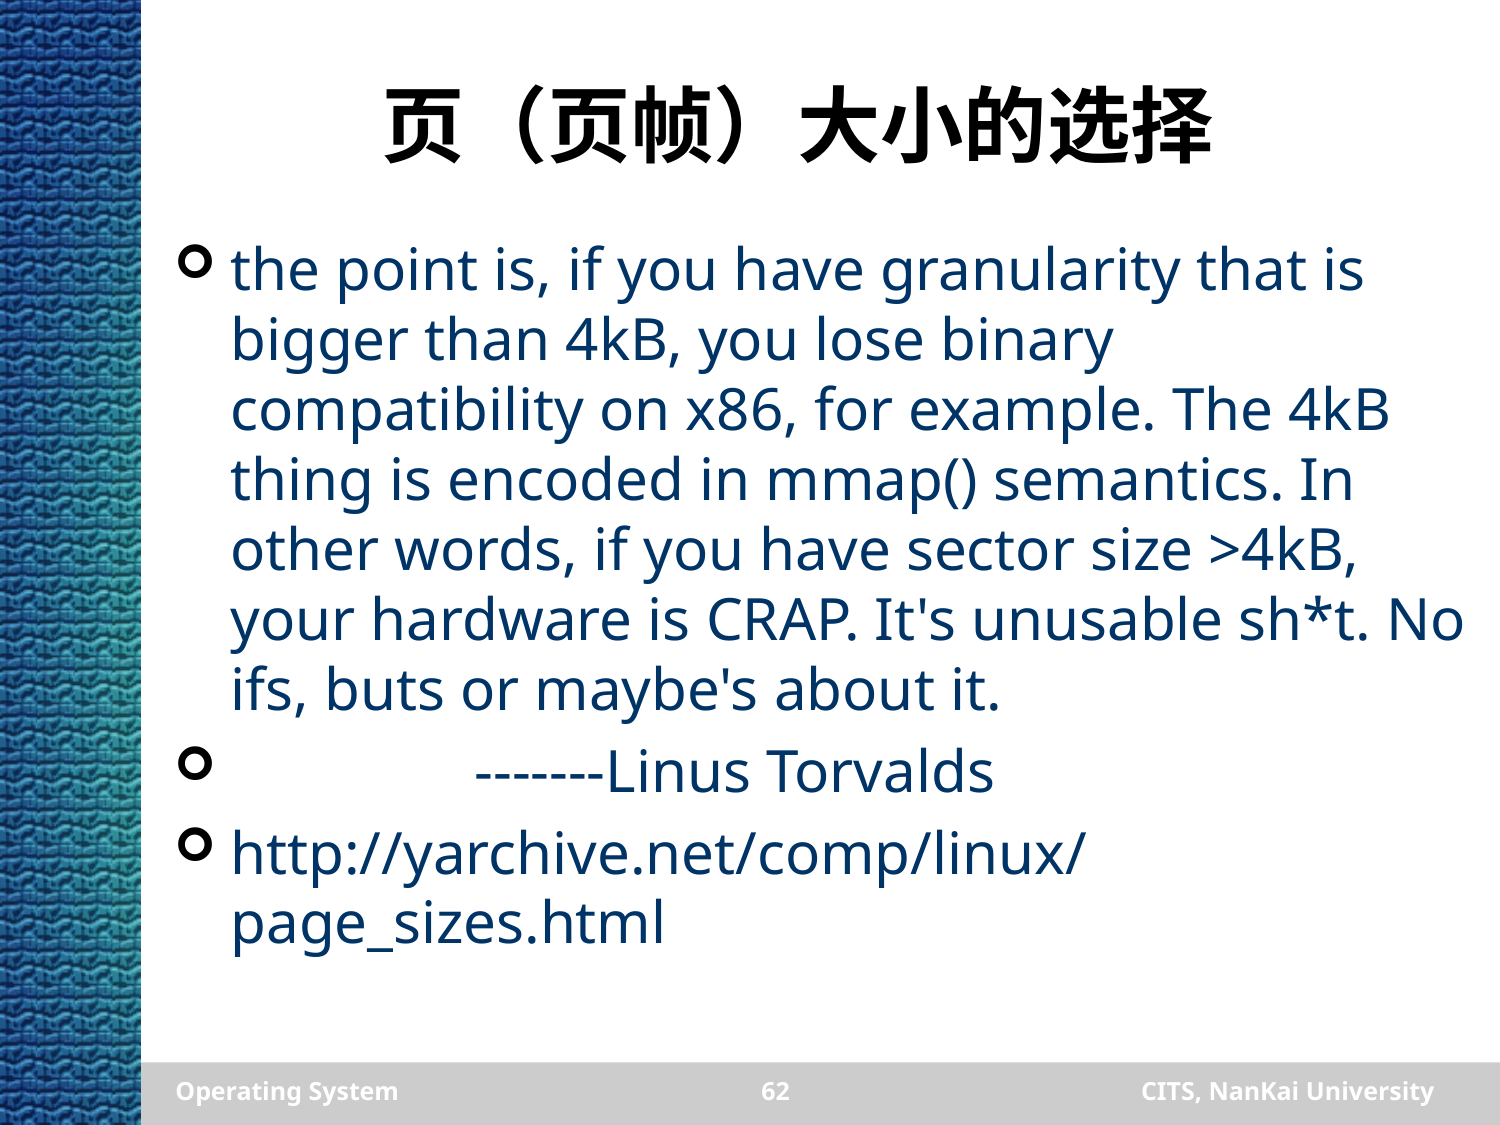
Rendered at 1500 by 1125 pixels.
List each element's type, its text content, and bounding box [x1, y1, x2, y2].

slide_number Operating System [160, 1067, 574, 1118]
picture [0, 0, 141, 1125]
title 页（页帧）大小的选择 [159, 50, 1436, 197]
footer CITS, NanKai University [974, 1067, 1451, 1118]
slide_number 62 [600, 1067, 951, 1118]
list the point is, if you have granularity that is bigger than 4kB, you lose binary compatibility on x86, for example. The 4kB thing is encoded in mmap() semantics. In other words, if you have sector size >4kB, your hardware is CRAP. It's unusable sh*t. No ifs, buts or maybe's about it. -------Linus Torvalds http://yarchive.net/comp/linux/page_sizes.html [159, 224, 1483, 1047]
